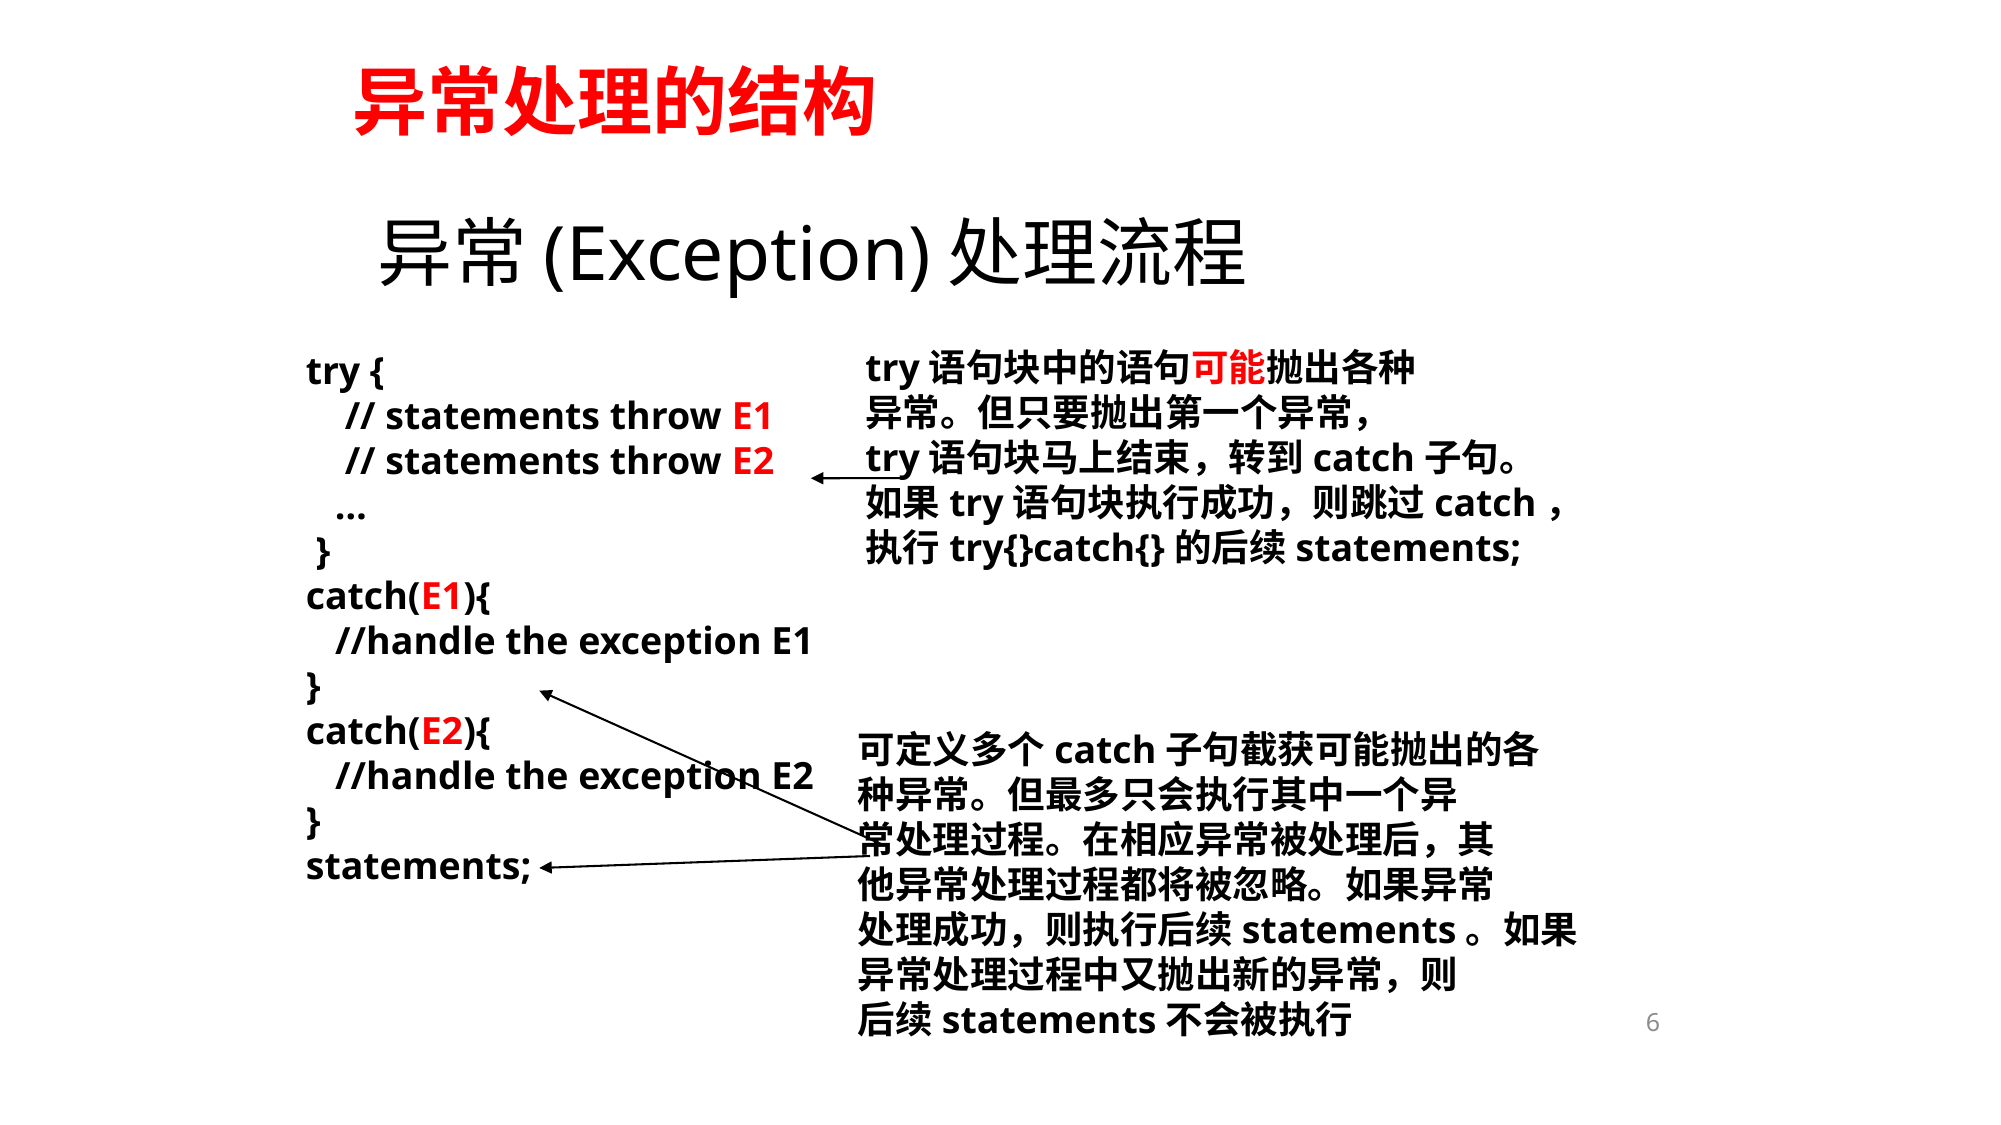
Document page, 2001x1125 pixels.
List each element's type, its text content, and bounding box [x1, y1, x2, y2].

text_box [810, 472, 906, 485]
text_box [539, 855, 871, 874]
text_box 异常处理的结构 [337, 30, 1613, 169]
text_box try { // statements throw E1 // statements throw E2 … } catch(E1){ //handle the exception E1 } catch(E2){ //handle the exception E2 } statements; [291, 339, 892, 895]
slide_number 6 [1325, 993, 1675, 1054]
text_box [539, 690, 882, 845]
title 异常(Exception)处理流程 [362, 208, 1638, 305]
text_box try语句块中的语句可能抛出各种 异常。但只要抛出第一个异常， try语句块马上结束，转到catch子句。 如果try语句块执行成功，则跳过catch， 执行try{}catch{}的后续statements; [850, 336, 1598, 577]
text_box 可定义多个catch子句截获可能抛出的各 种异常。但最多只会执行其中一个异 常处理过程。在相应异常被处理后，其 他异常处理过程都将被忽略。如果异常 处理成功，则执行后续statements。如果 异常处理过程中又抛出新的异常，则 后续statements不会被执行 [843, 718, 1594, 1049]
